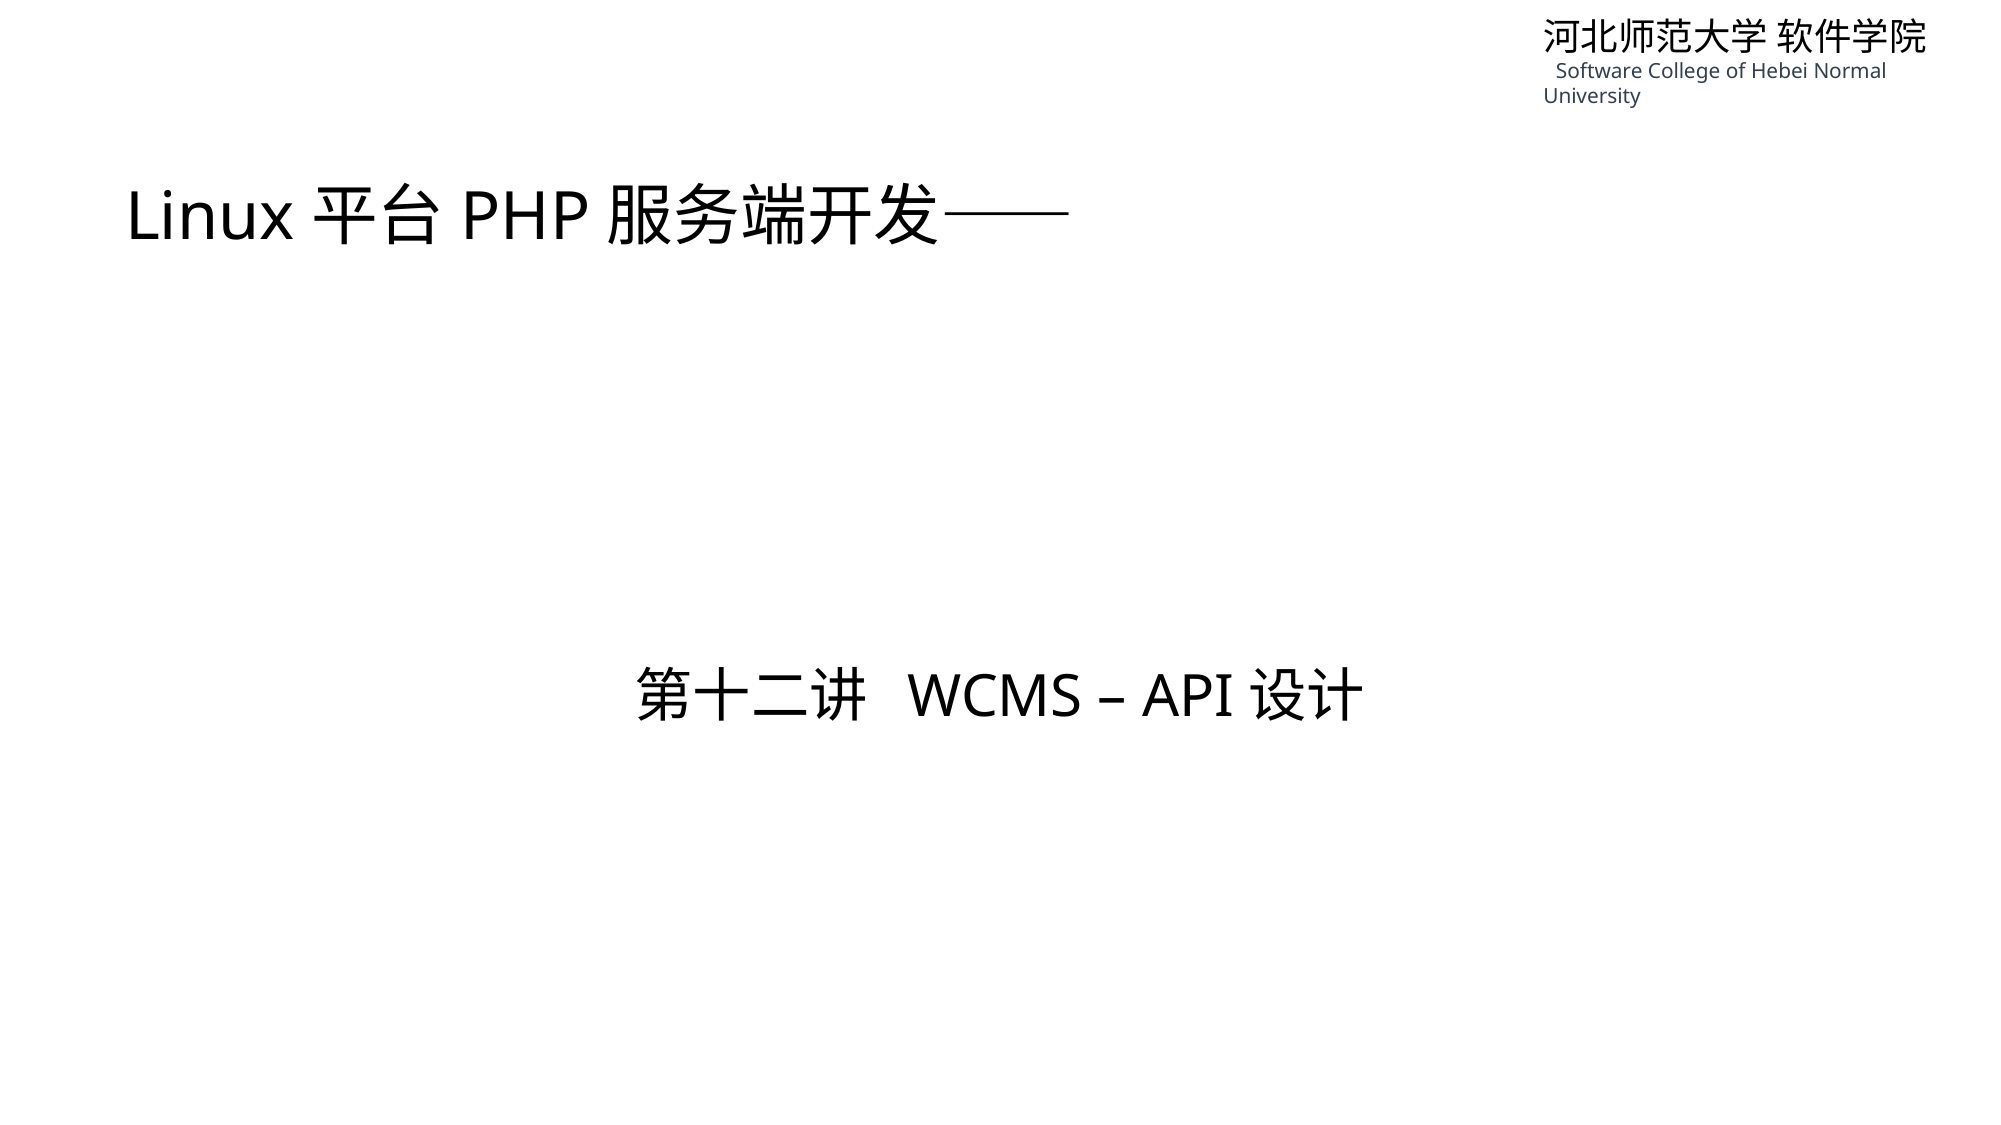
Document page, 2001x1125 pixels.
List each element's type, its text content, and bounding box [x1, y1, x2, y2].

text_box Linux平台PHP服务端开发—— 第十二讲 WCMS – API设计 [110, 166, 1890, 961]
